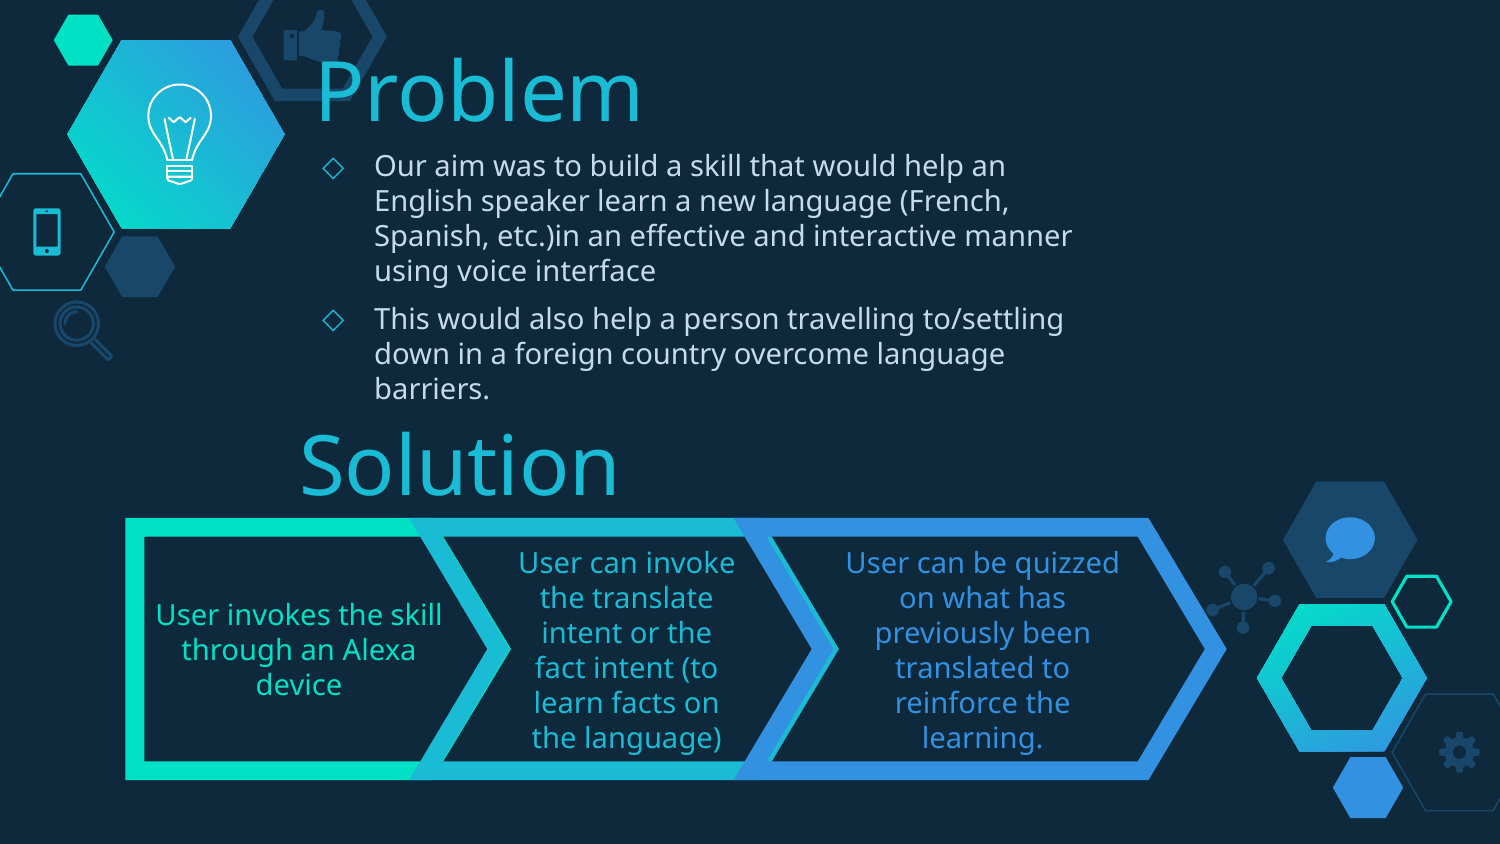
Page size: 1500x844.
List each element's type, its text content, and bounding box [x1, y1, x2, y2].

text_box User can be quizzed on what has previously been translated to reinforce the learning. [750, 527, 1216, 771]
text_box User can invoke the translate intent or the fact intent (to learn facts on the language) [425, 527, 822, 771]
text_box Solution [284, 421, 1096, 527]
text_box User invokes the skill through an Alexa device [134, 527, 497, 771]
list Our aim was to build a skill that would help an English speaker learn a new language (French, Spanish, etc.)in an effective and interactive manner using voice interface This would also help a person travelling to/settling down in a foreign country overcome language barriers. [284, 132, 1096, 336]
title Problem [299, 46, 1111, 153]
